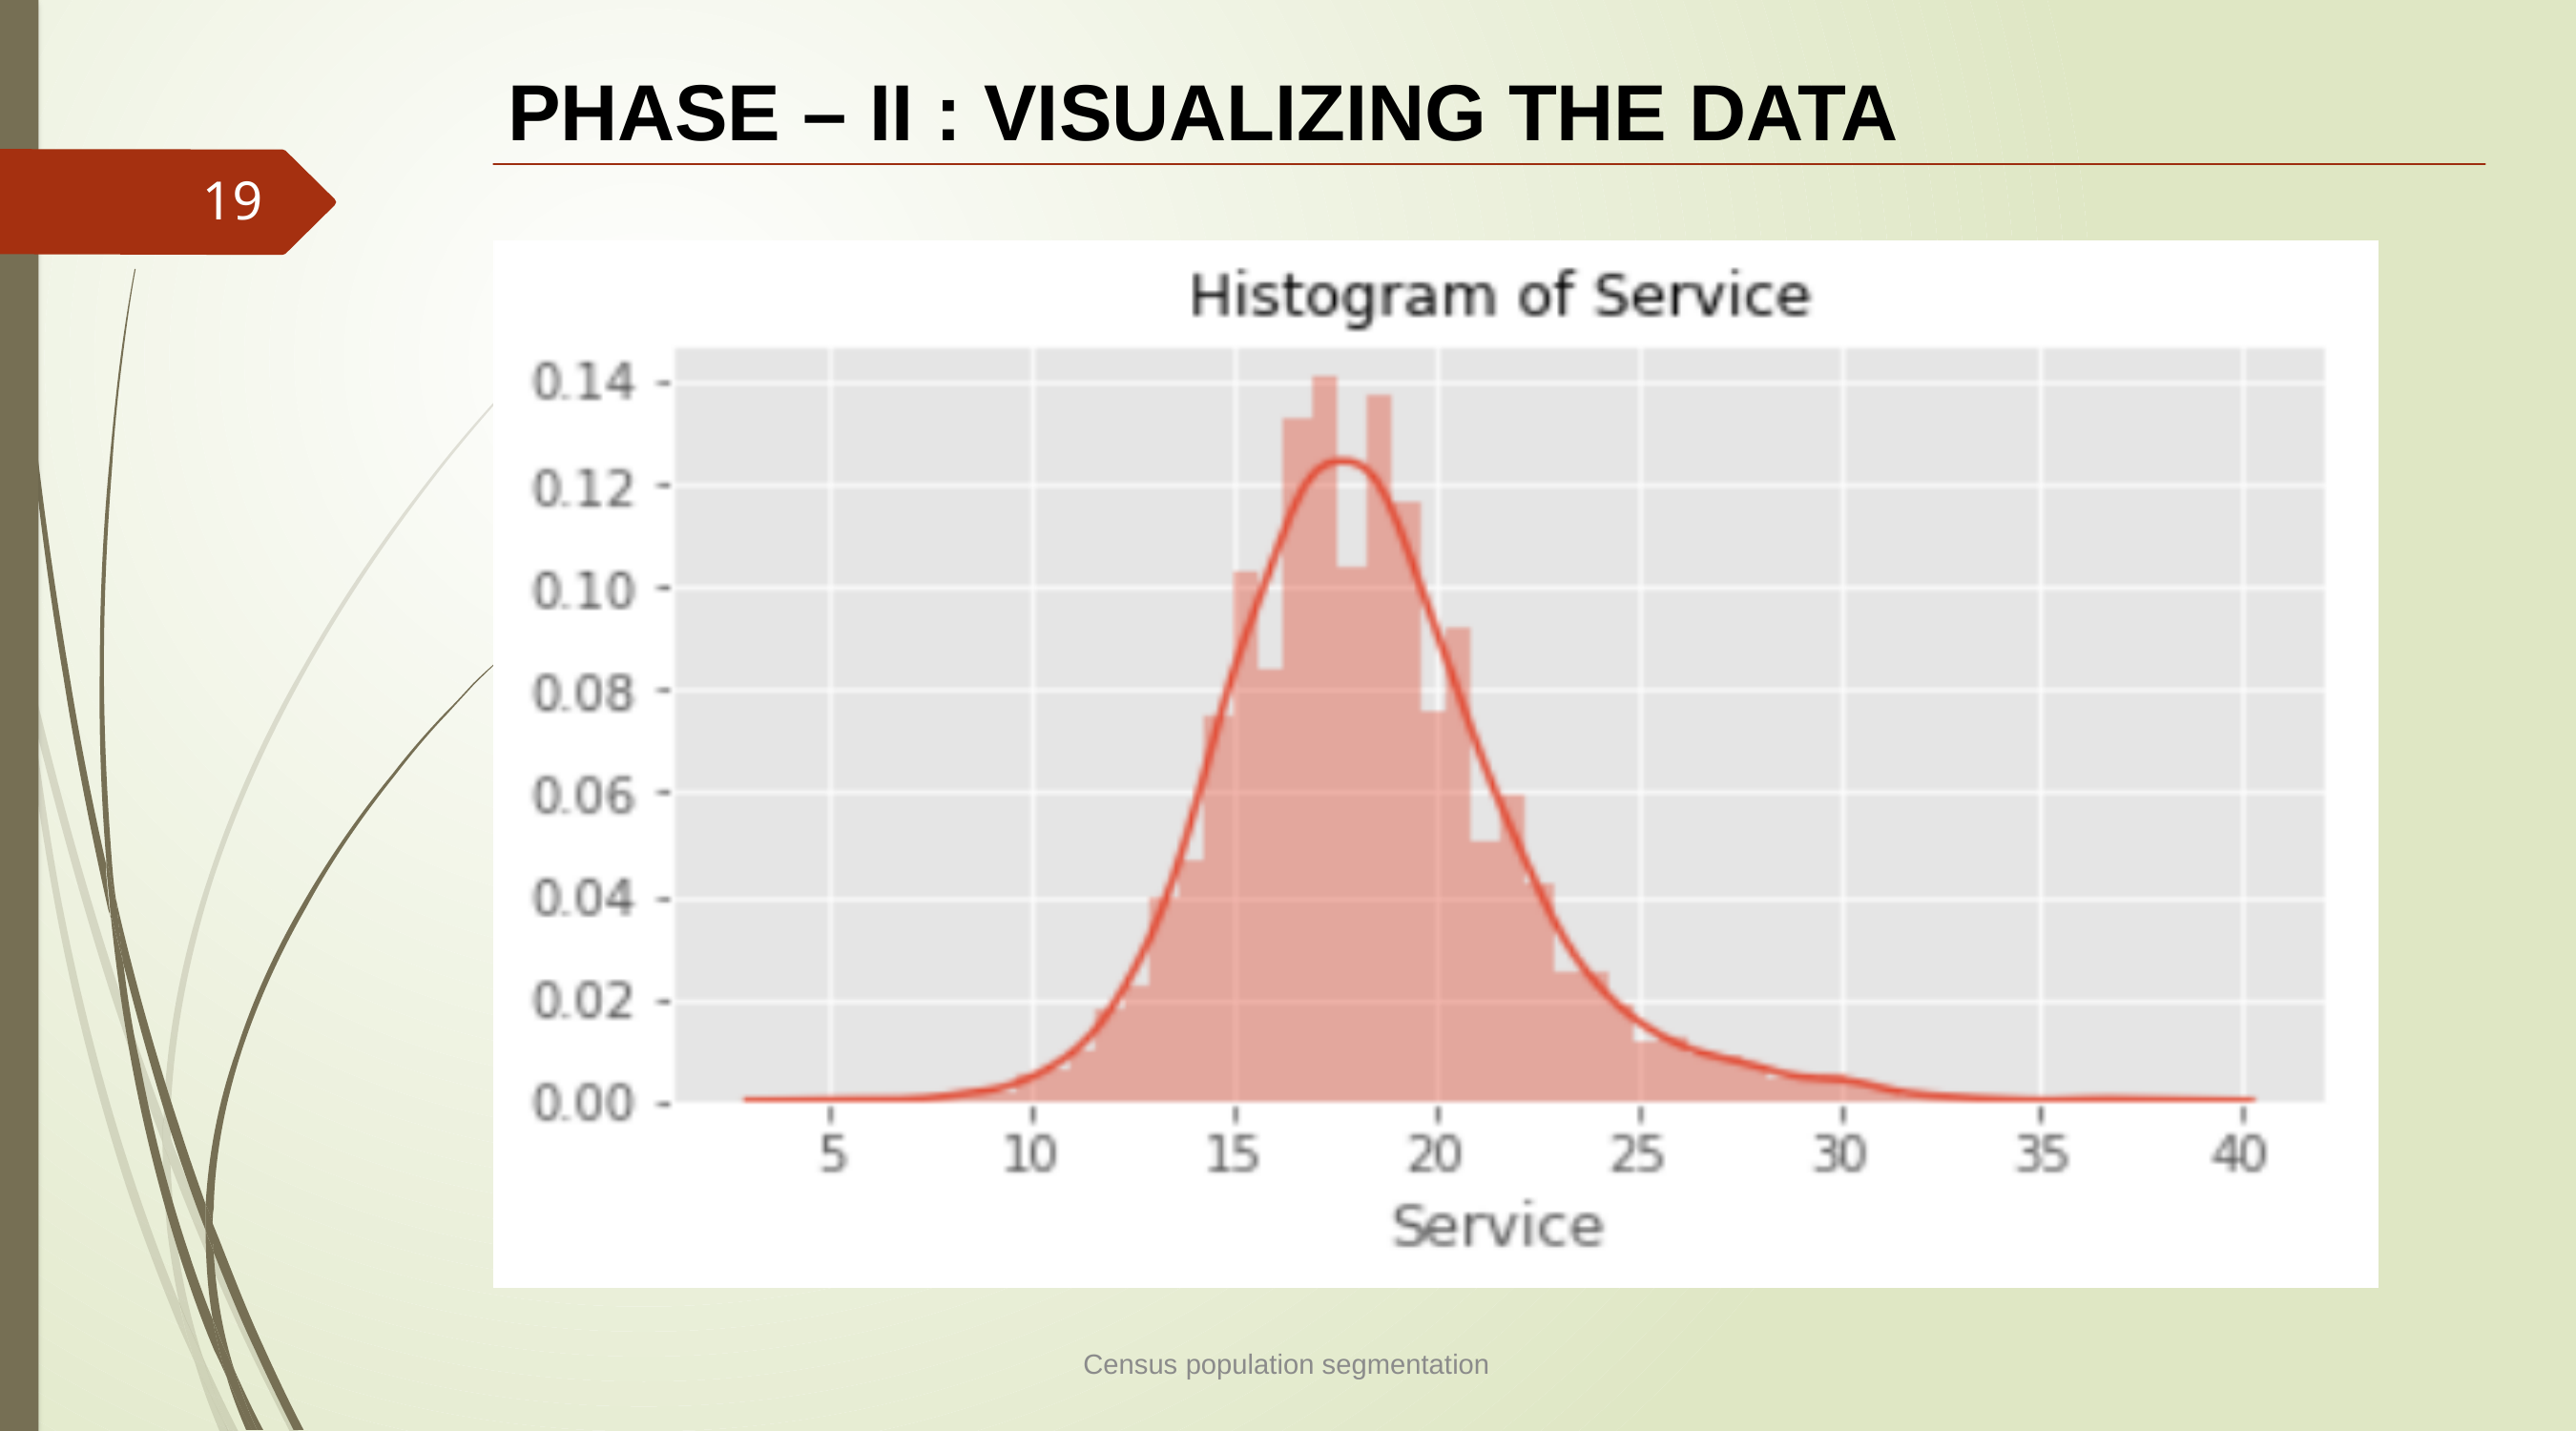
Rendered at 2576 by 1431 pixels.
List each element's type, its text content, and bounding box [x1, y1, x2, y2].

picture [492, 239, 2379, 1289]
footer Census population segmentation [491, 1324, 2082, 1401]
title PHASE – II : VISUALIZING THE DATA [493, 53, 2354, 163]
slide_number 19 [112, 164, 278, 241]
